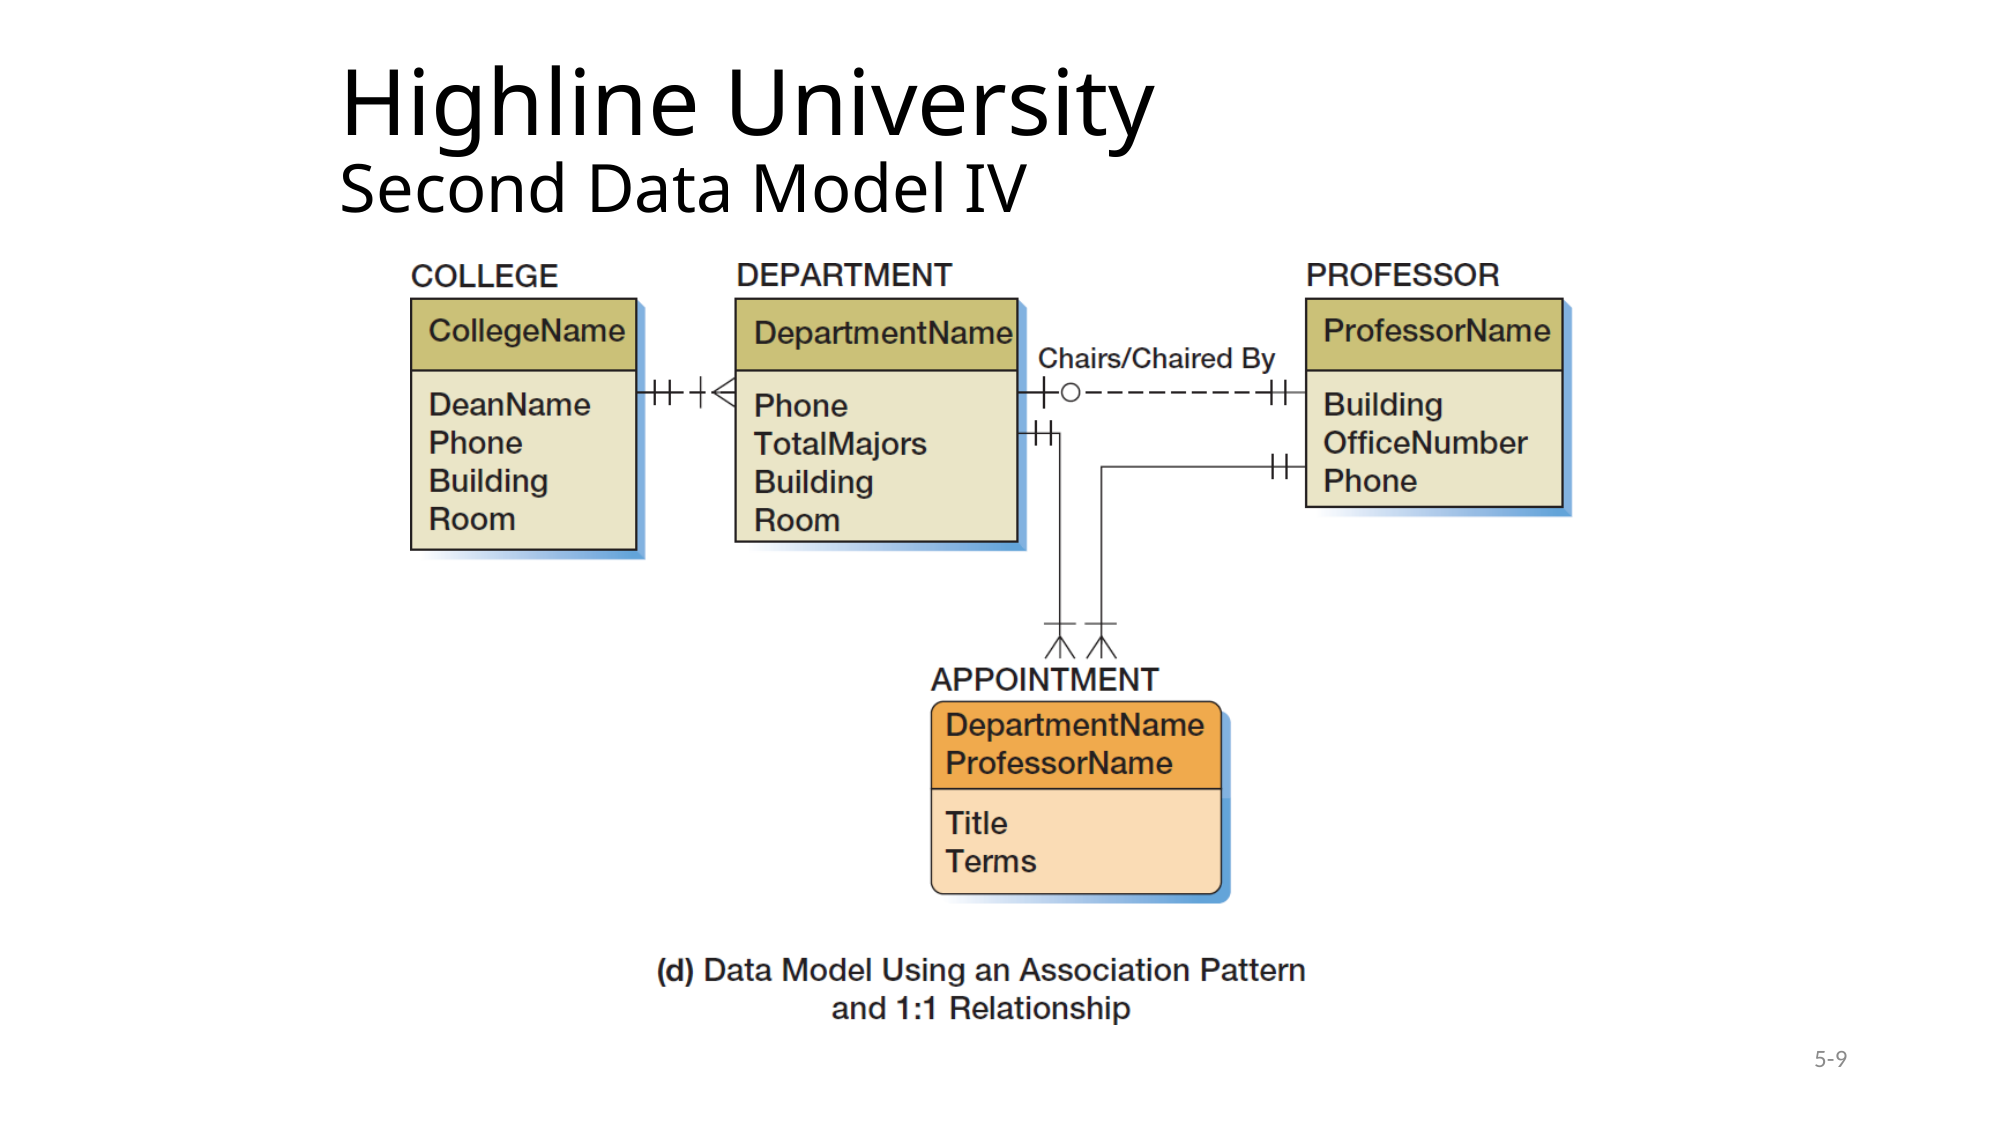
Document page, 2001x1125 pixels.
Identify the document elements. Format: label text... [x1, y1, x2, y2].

picture [410, 263, 1573, 1025]
title Highline University Second Data Model IV [324, 45, 1675, 238]
slide_number 5-9 [1412, 1042, 1863, 1103]
